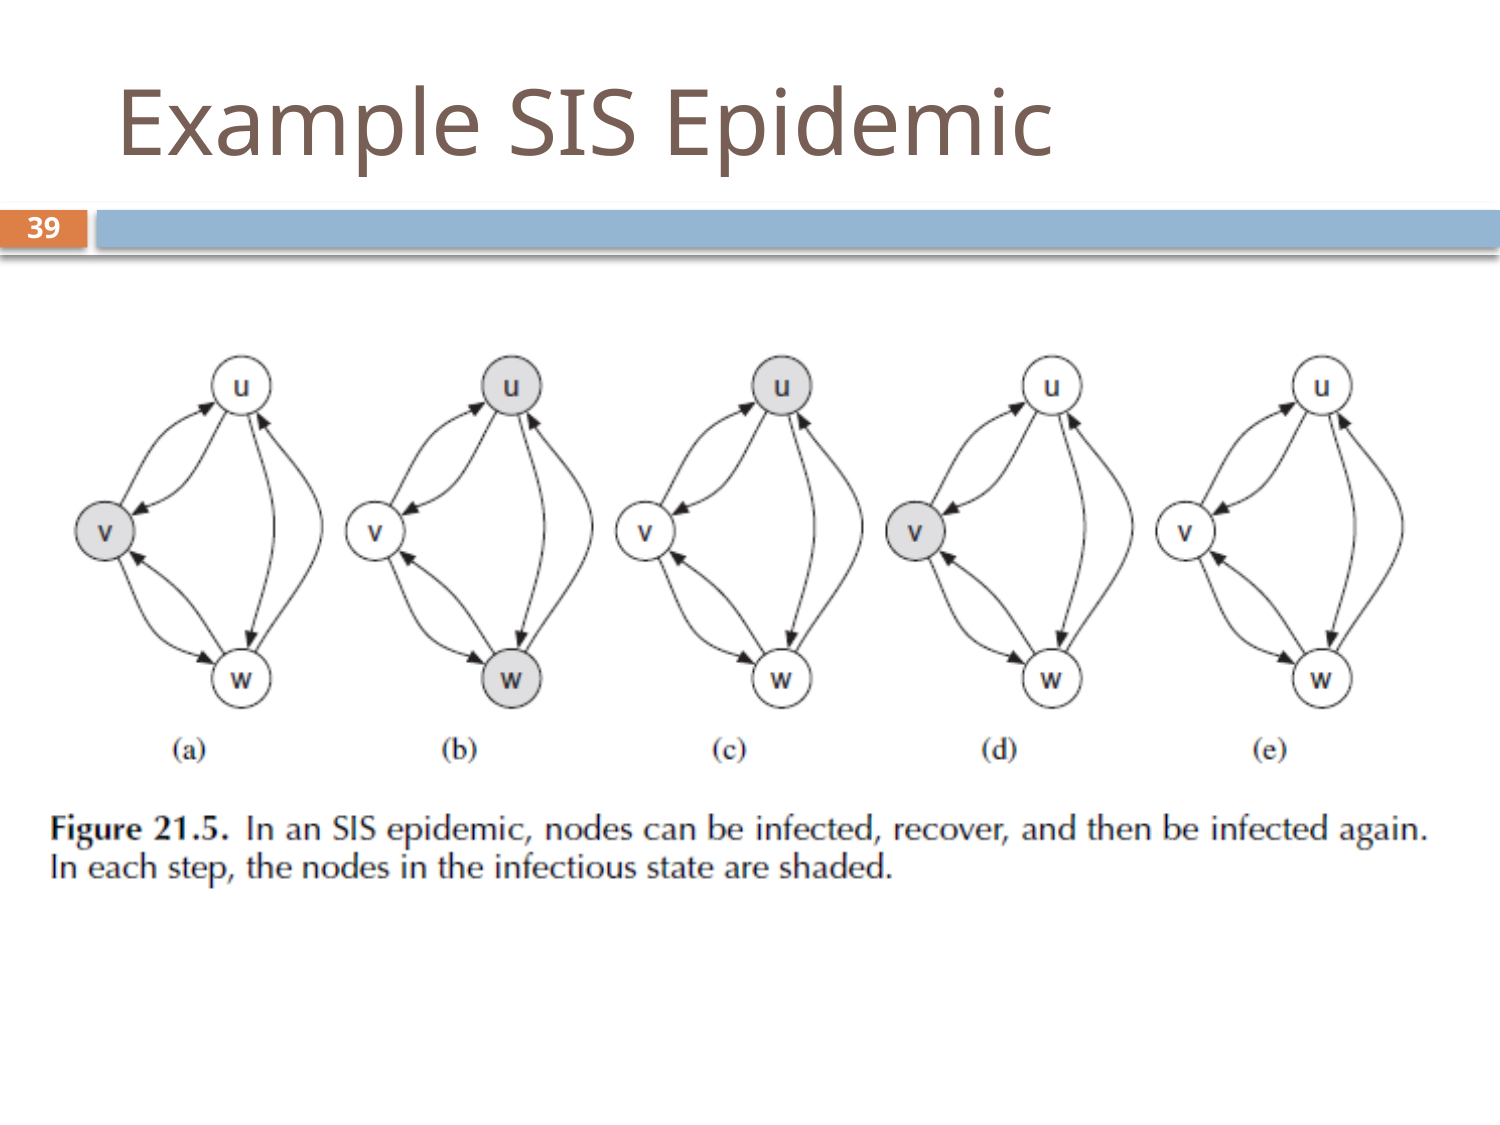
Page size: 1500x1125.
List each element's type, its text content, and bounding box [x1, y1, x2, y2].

slide_number 39 [0, 208, 88, 249]
title Example SIS Epidemic [100, 37, 1438, 200]
picture [49, 312, 1446, 913]
